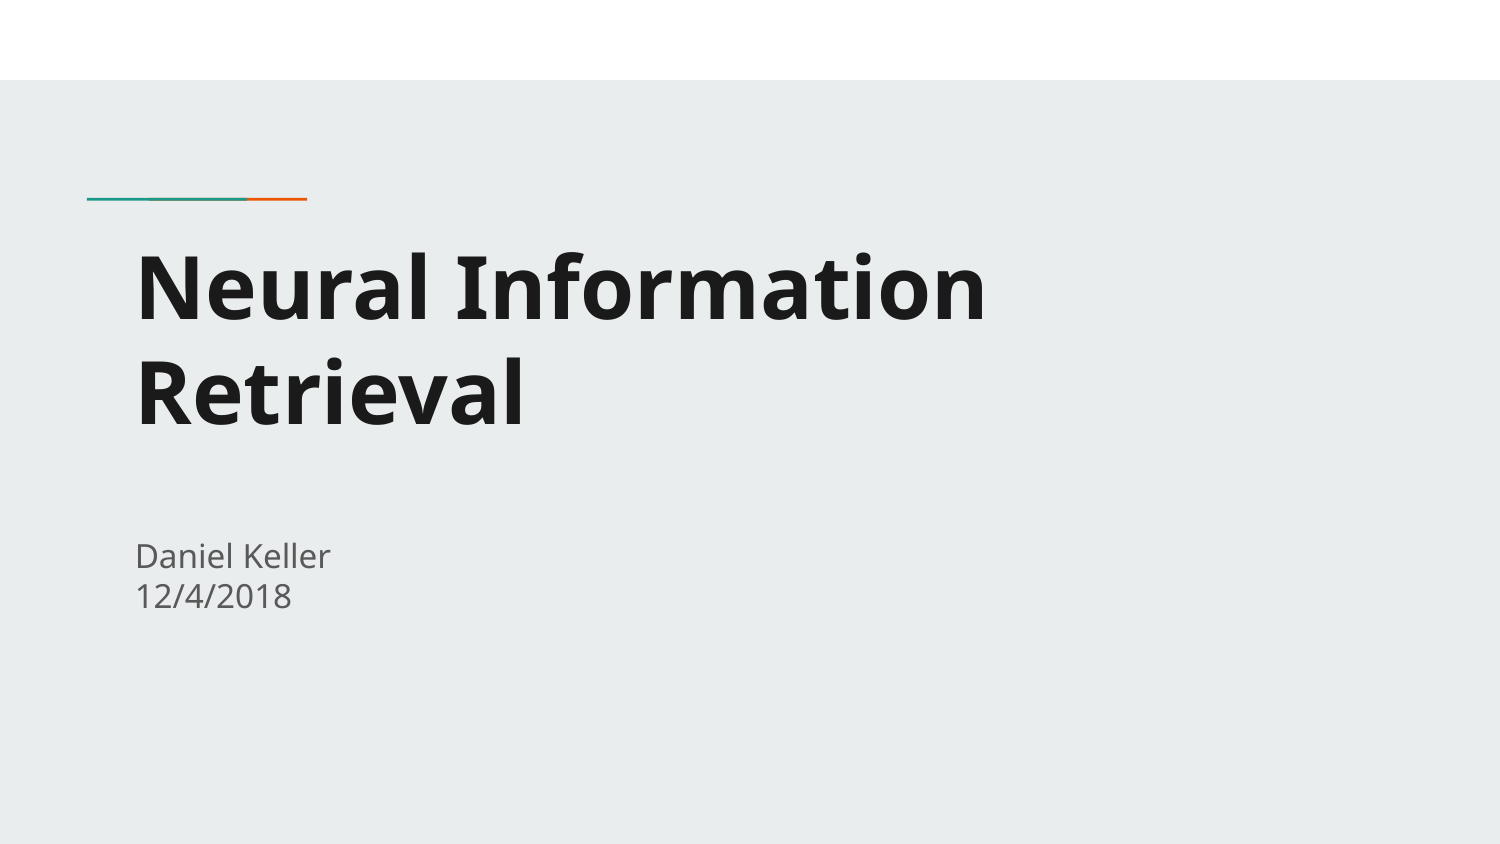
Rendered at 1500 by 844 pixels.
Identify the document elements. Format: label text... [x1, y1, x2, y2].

title Neural Information Retrieval [119, 216, 1381, 490]
subtitle Daniel Keller 12/4/2018 [119, 520, 1381, 610]
